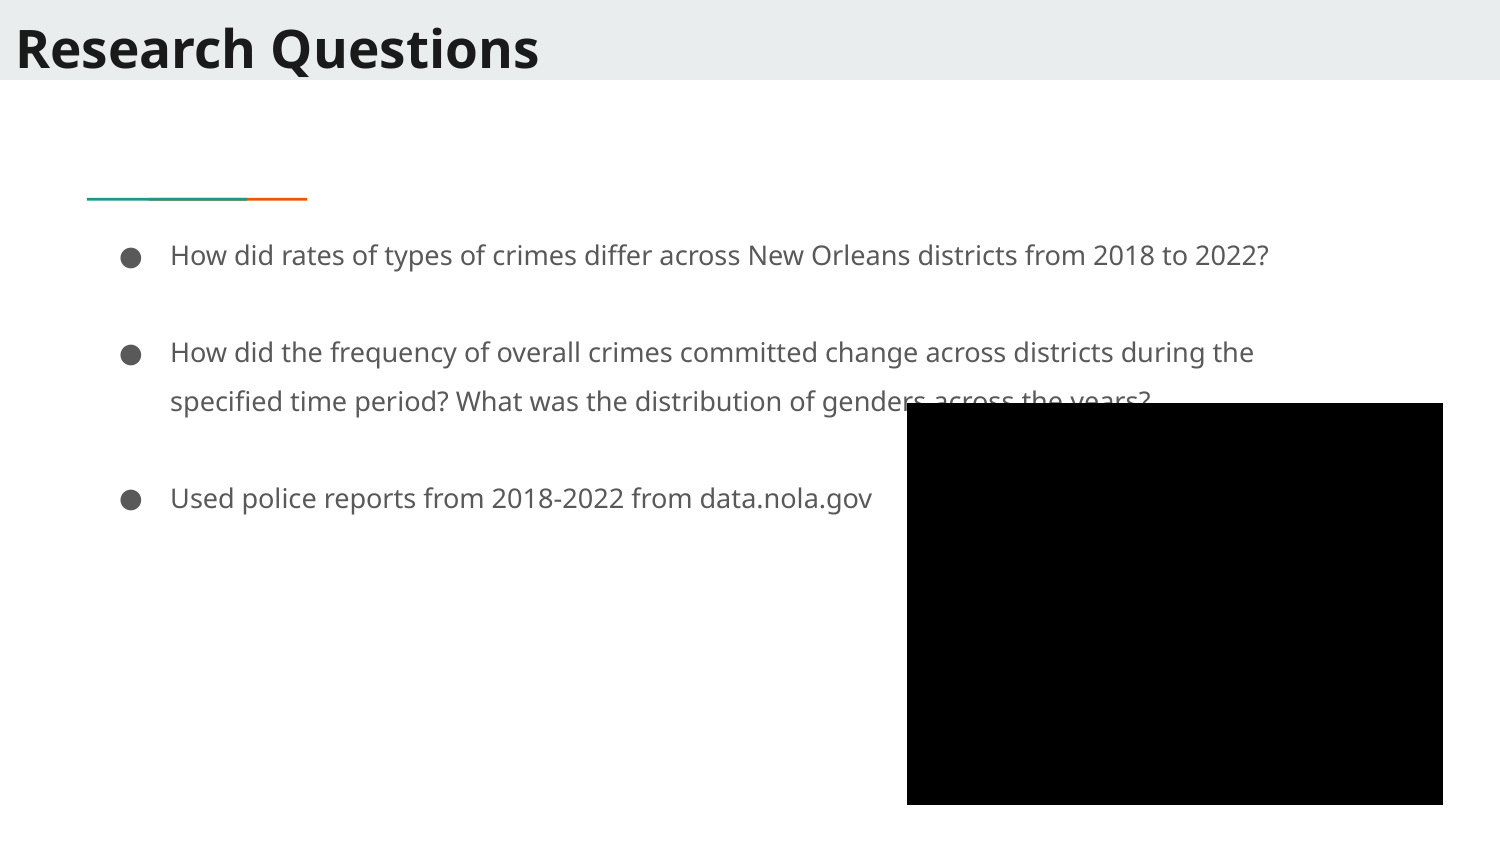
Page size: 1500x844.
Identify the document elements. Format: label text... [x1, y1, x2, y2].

title Research Questions [0, 0, 1398, 94]
list How did rates of types of crimes differ across New Orleans districts from 2018 to 2022? How did the frequency of overall crimes committed change across districts during the specified time period? What was the distribution of genders across the years? Used police reports from 2018-2022 from data.nola.gov [80, 207, 1342, 579]
picture [906, 402, 1444, 806]
